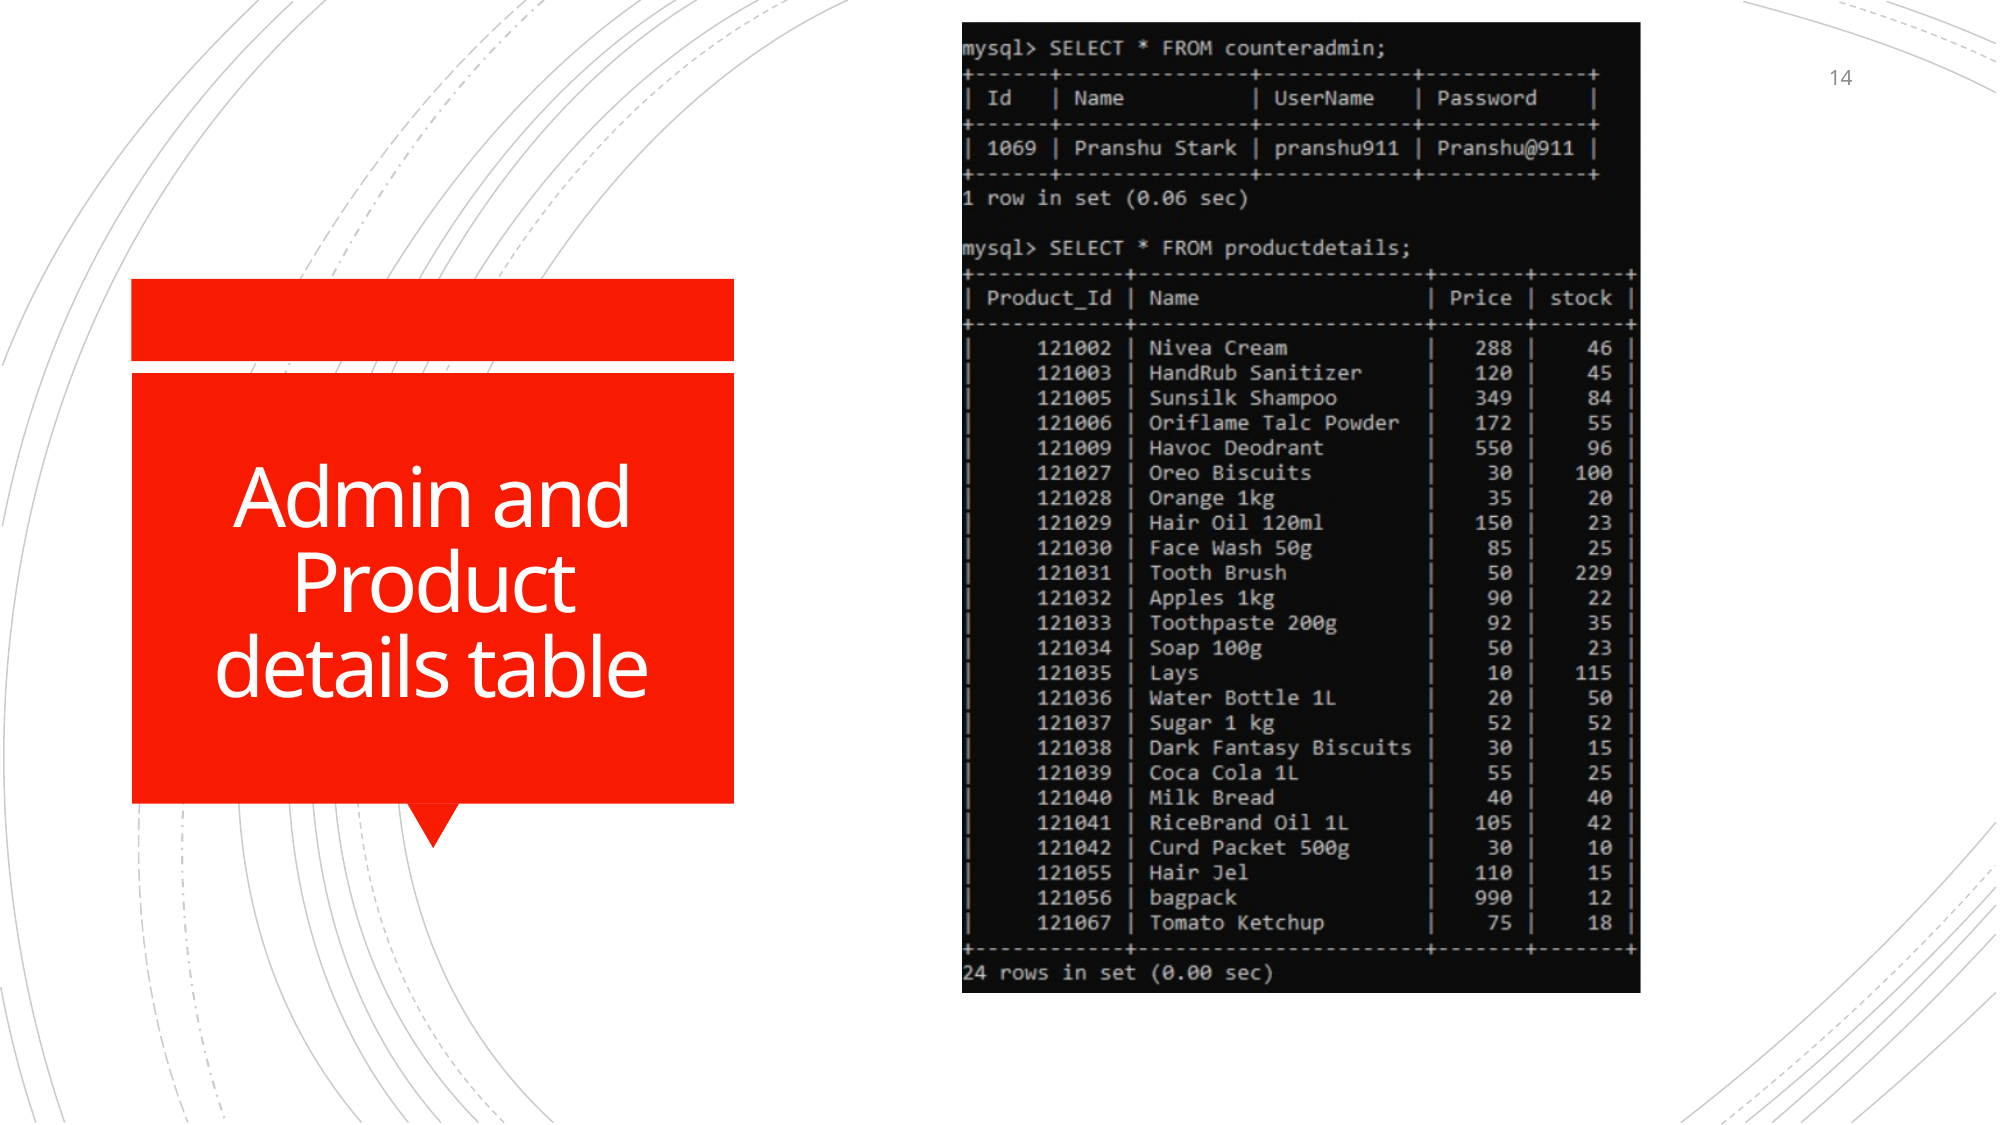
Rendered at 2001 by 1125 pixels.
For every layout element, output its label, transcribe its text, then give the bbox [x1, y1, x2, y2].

title Admin and Product details table [145, 385, 720, 789]
slide_number 14 [1717, 52, 1868, 105]
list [962, 21, 1642, 993]
